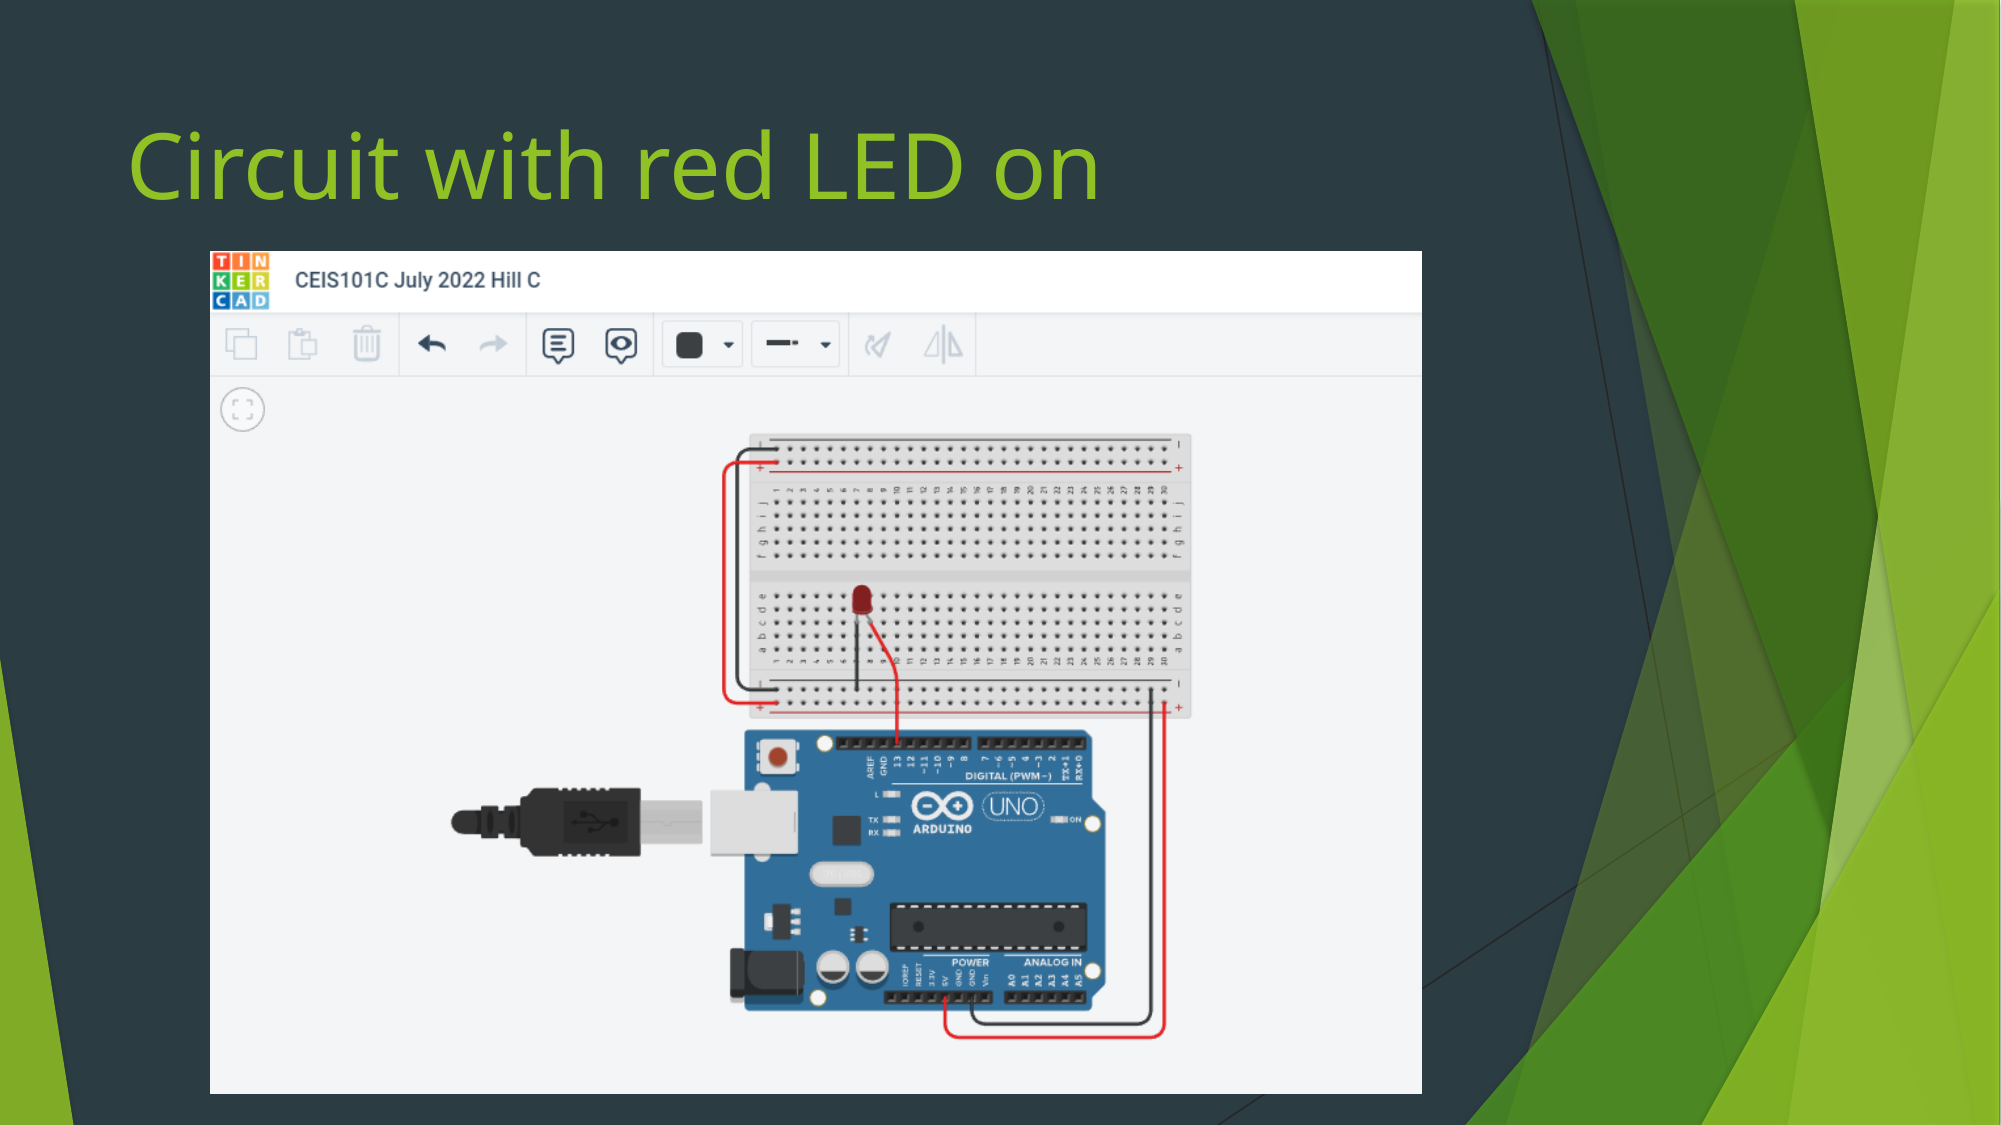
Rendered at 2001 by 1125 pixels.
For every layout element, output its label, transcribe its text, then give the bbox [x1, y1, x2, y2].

picture [209, 251, 1423, 1095]
title Circuit with red LED on [111, 99, 1522, 317]
